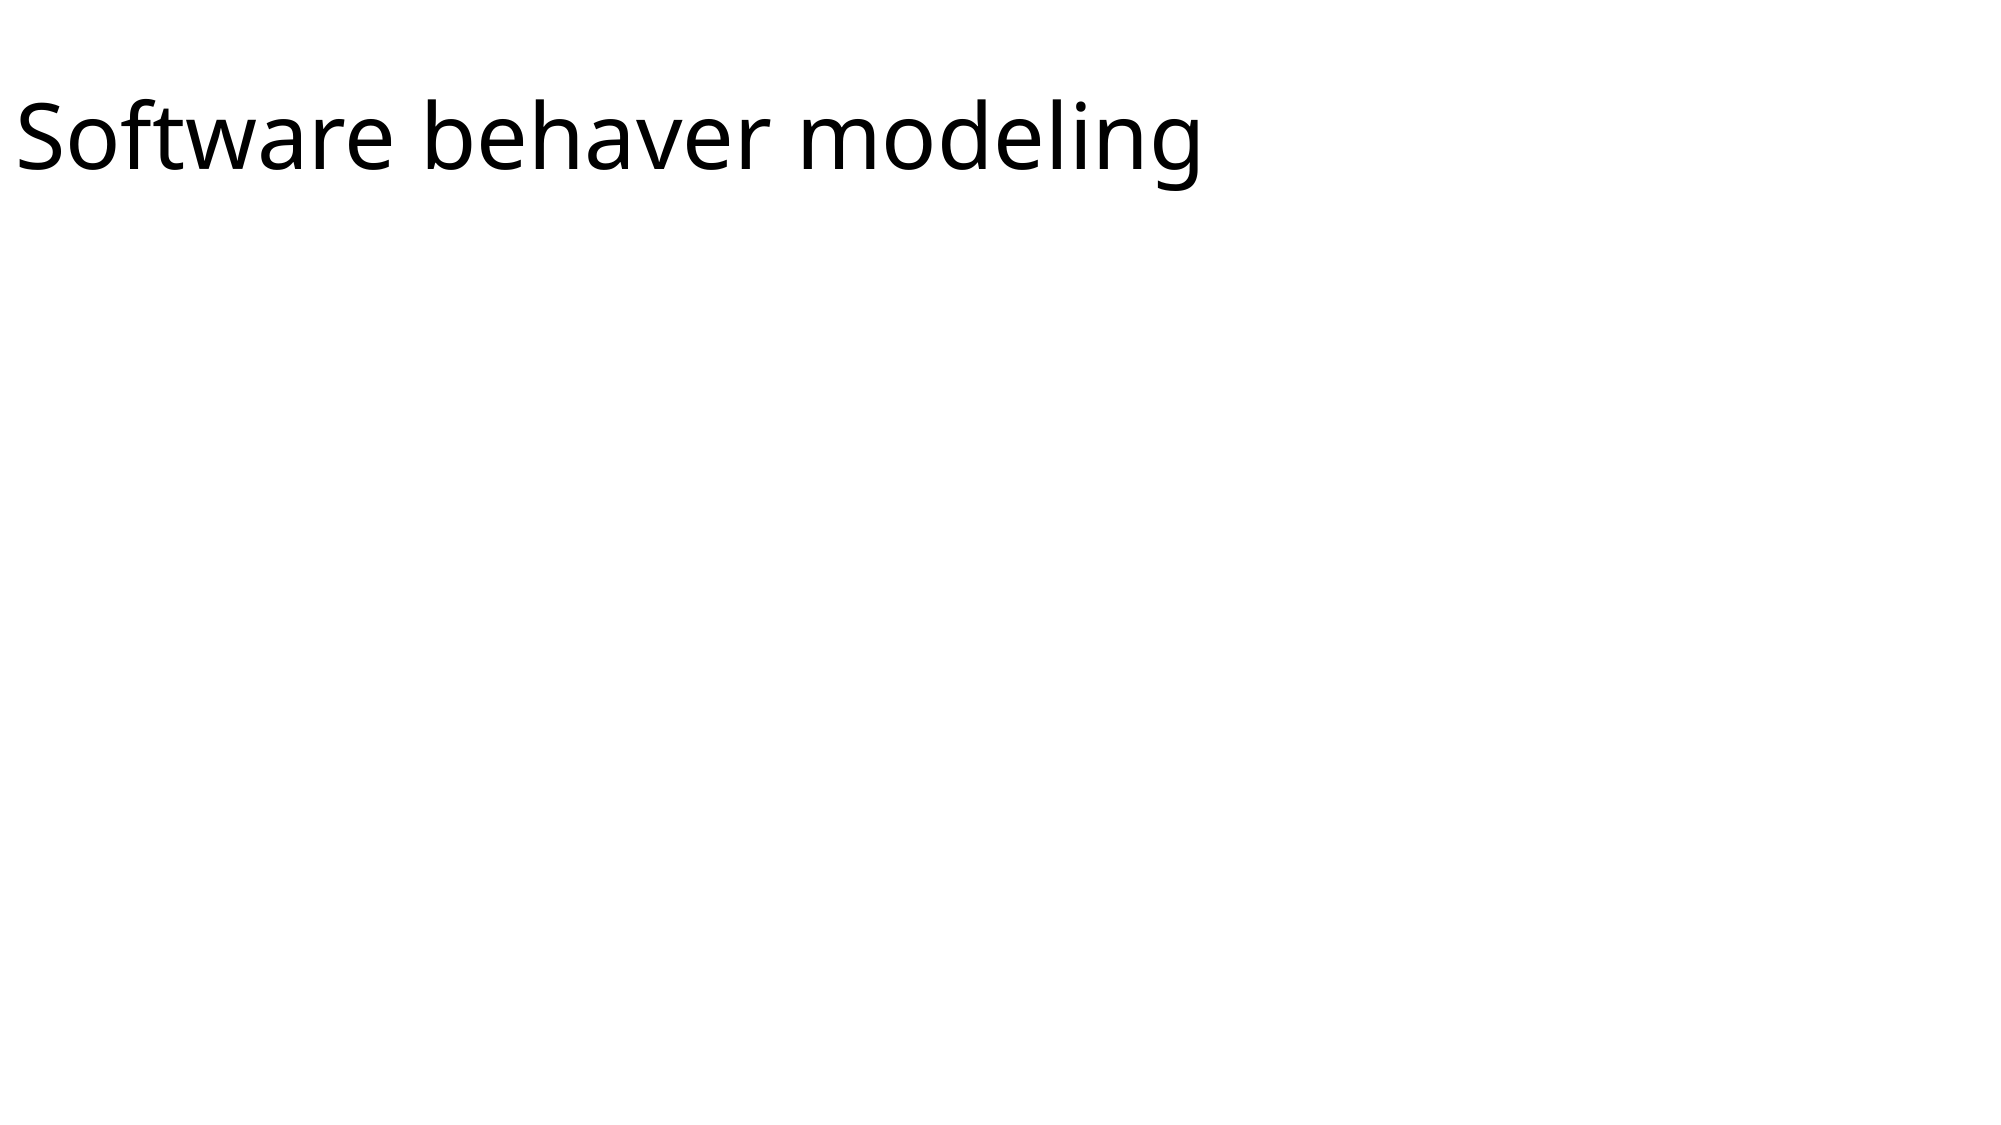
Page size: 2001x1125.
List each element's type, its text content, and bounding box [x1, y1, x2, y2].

text_box Software behaver modeling [0, 65, 1922, 215]
